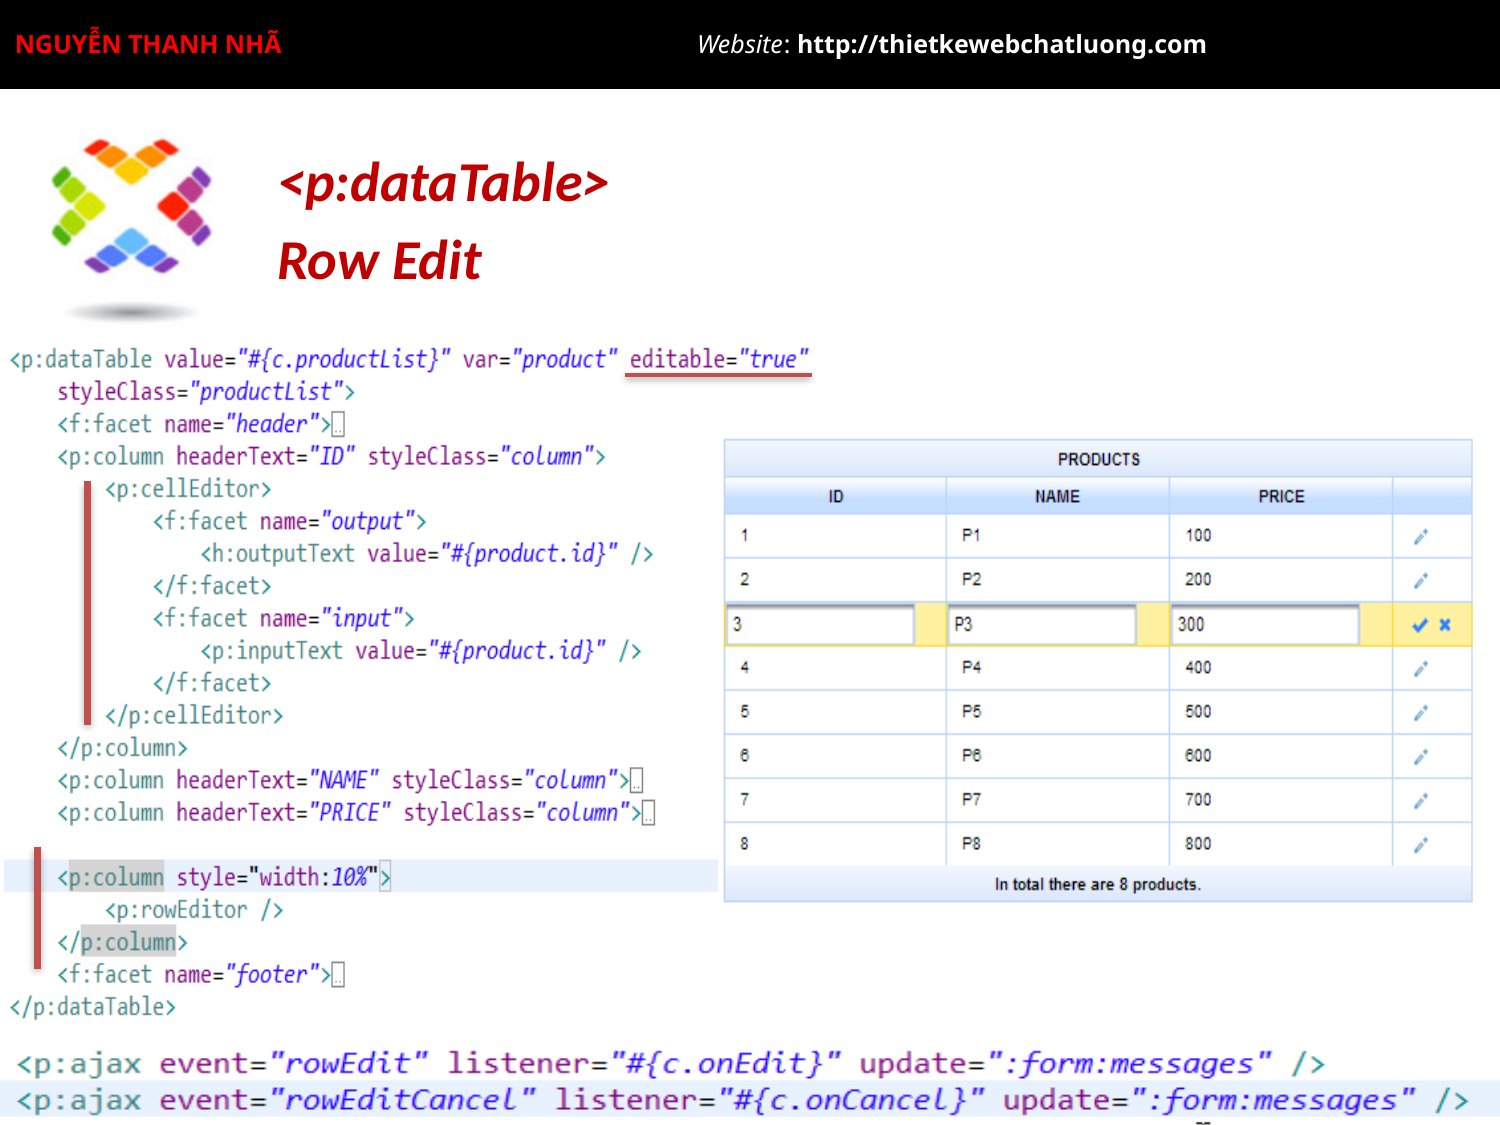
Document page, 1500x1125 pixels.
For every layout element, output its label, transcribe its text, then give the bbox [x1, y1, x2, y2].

picture [0, 1035, 1500, 1125]
picture [24, 112, 250, 325]
list <p:dataTable> Row Edit [262, 137, 1488, 300]
picture [3, 337, 1476, 1026]
